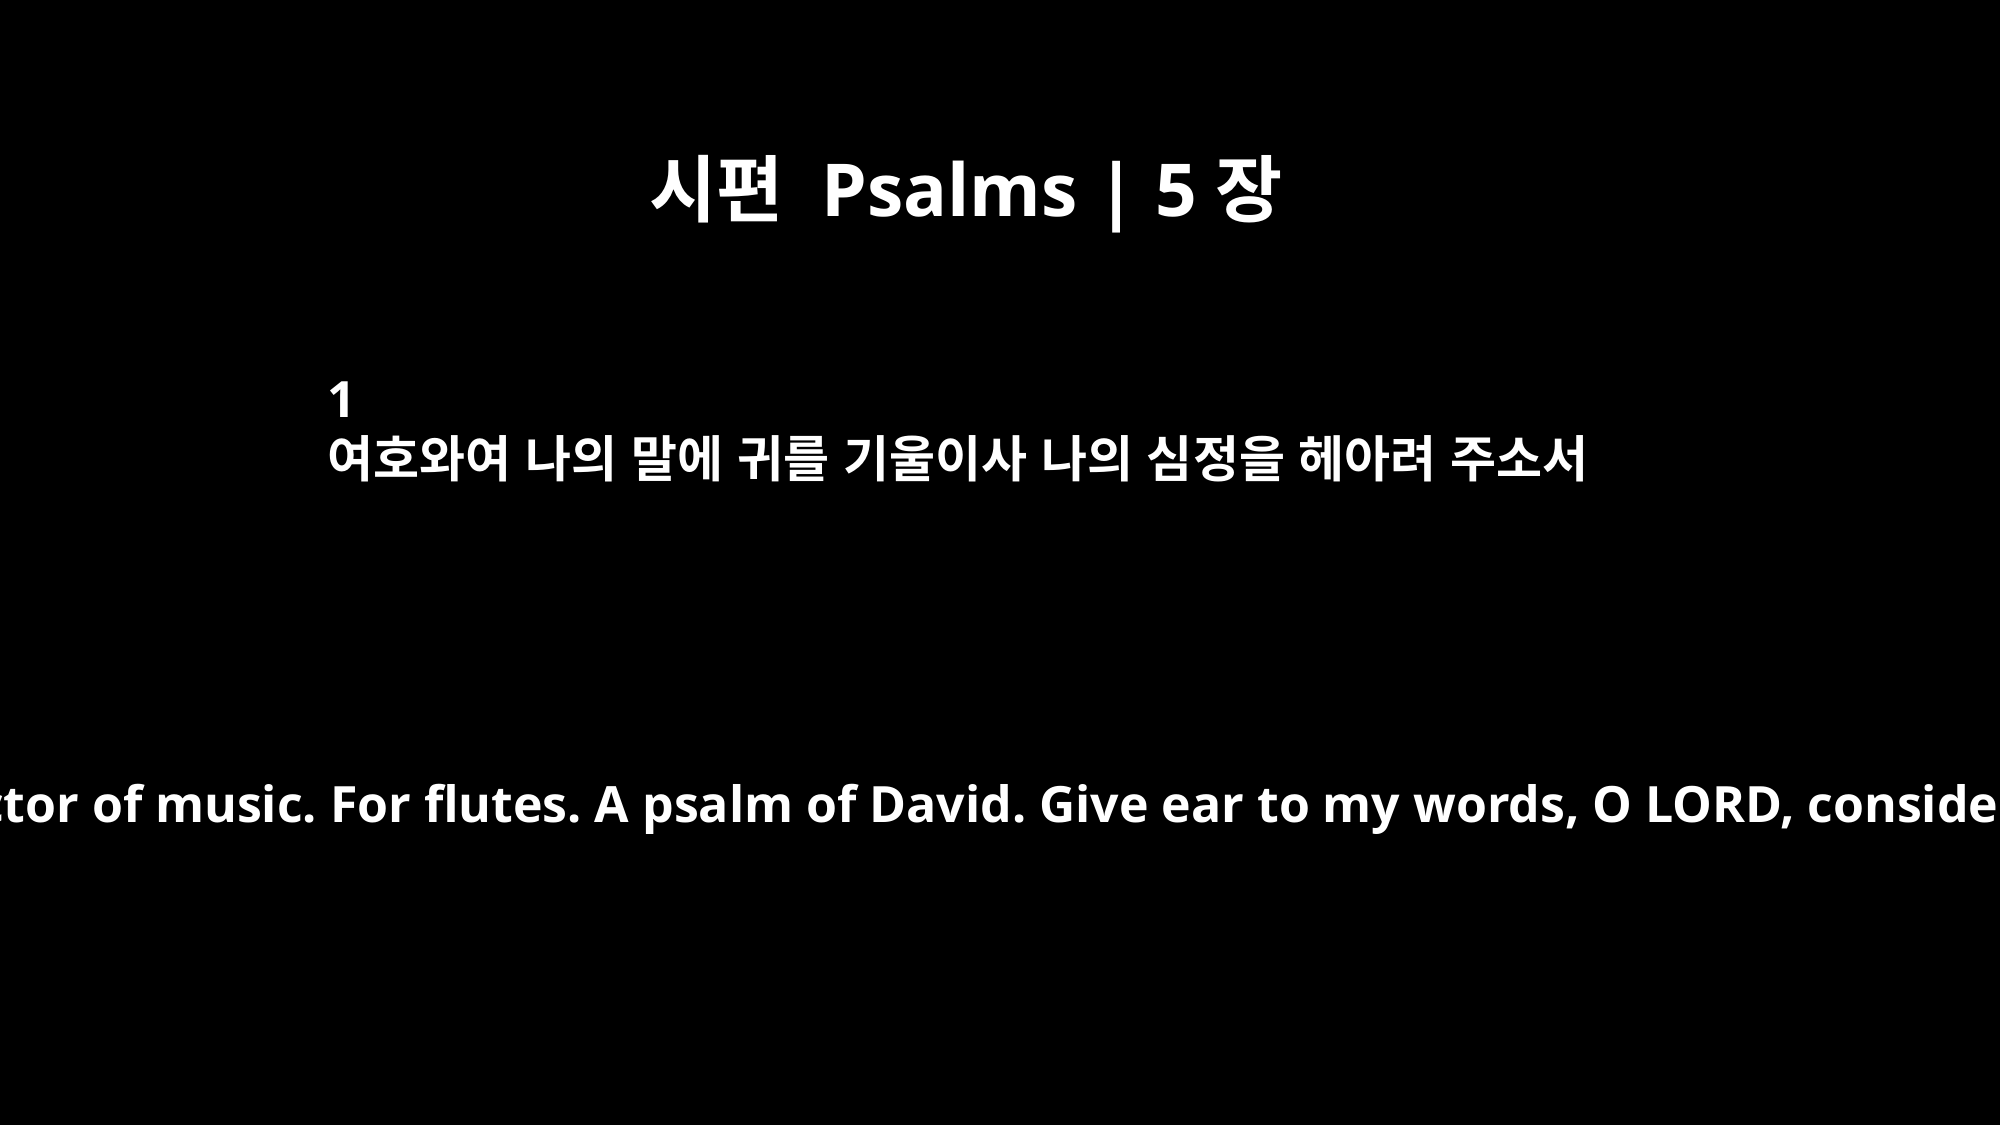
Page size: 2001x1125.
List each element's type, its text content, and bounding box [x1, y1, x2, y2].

text_box 1 여호와여 나의 말에 귀를 기울이사 나의 심정을 헤아려 주소서 [312, 359, 1605, 495]
text_box Psalm 5 For the director of music. For flutes. A psalm of David. Give ear to my words, O LORD, consider my sighing. [0, 764, 2000, 840]
text_box 시편 Psalms | 5장 [634, 136, 1298, 239]
